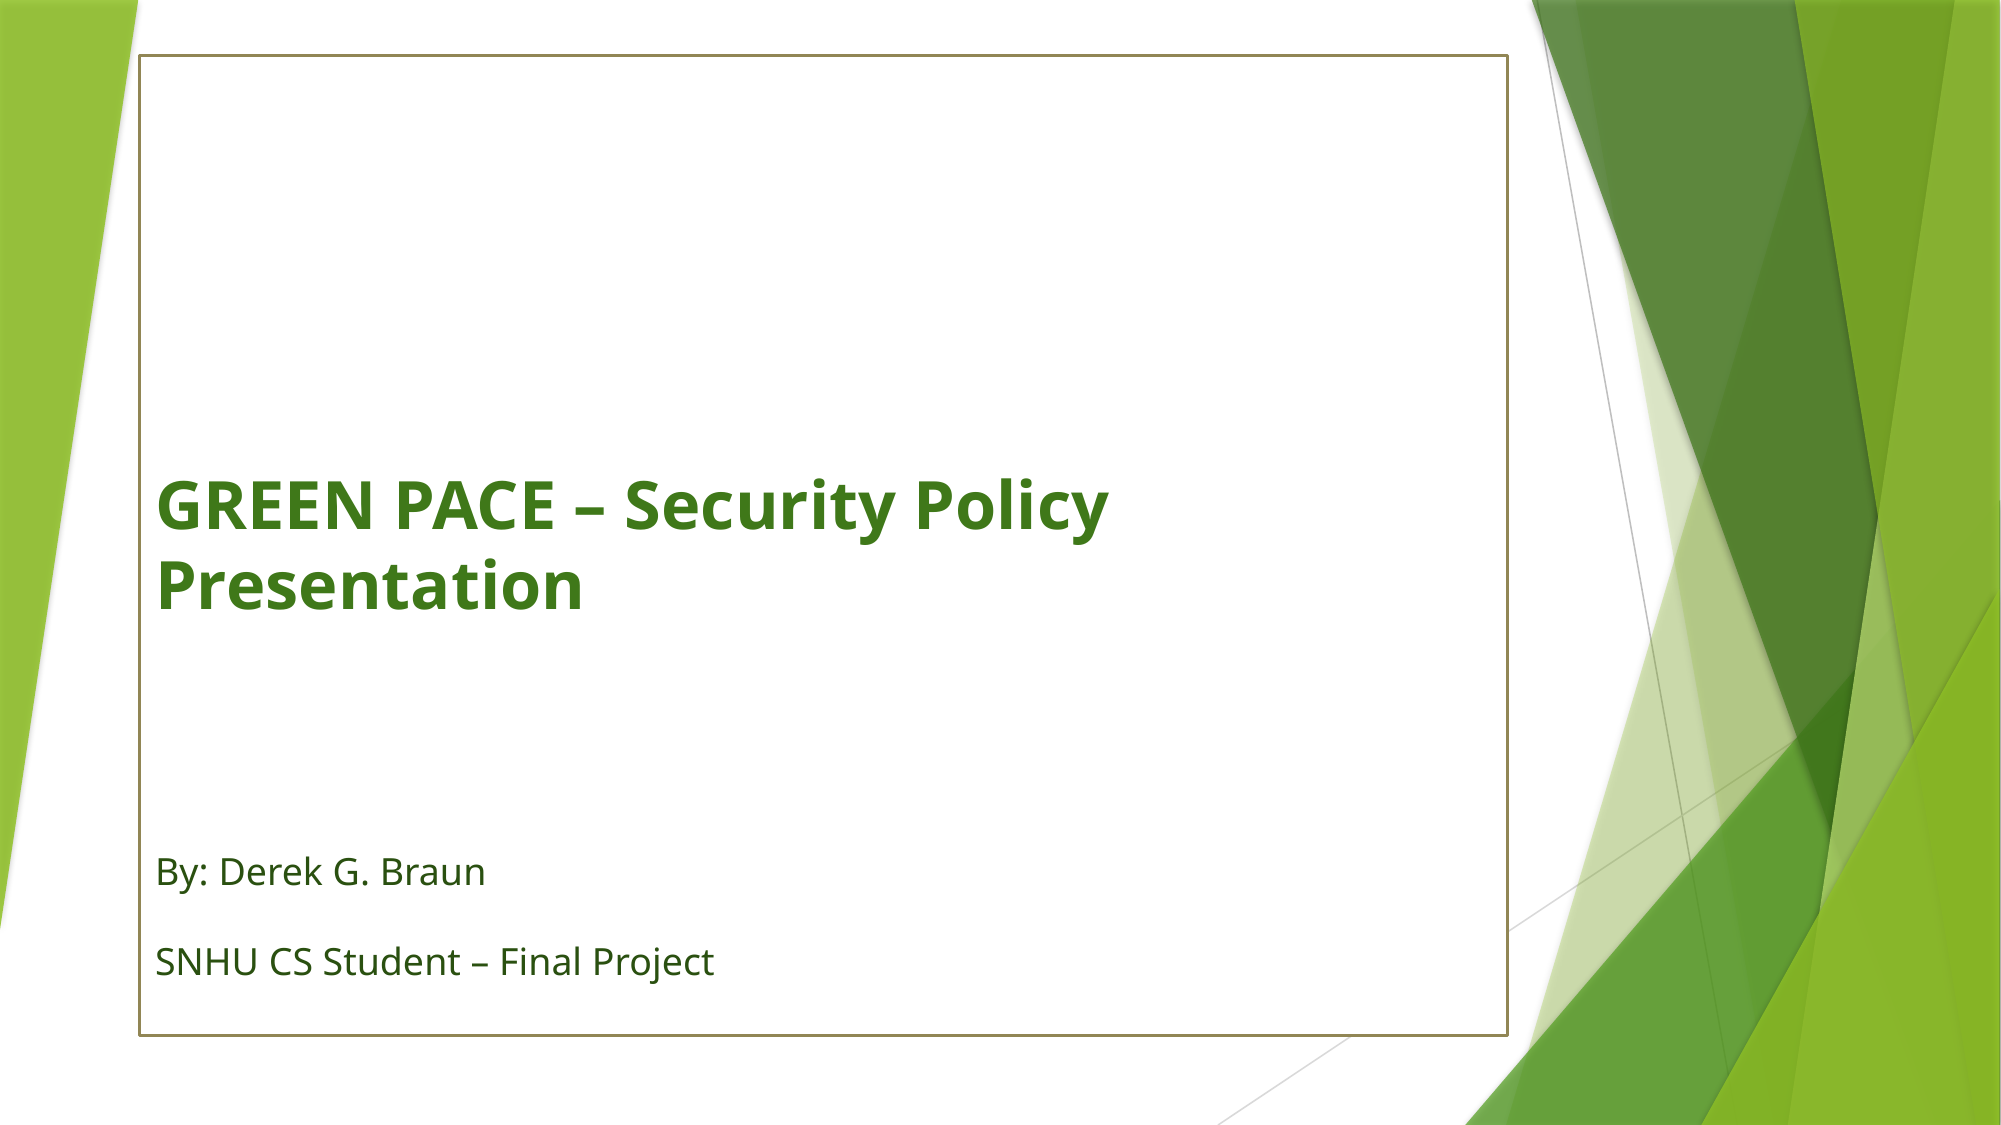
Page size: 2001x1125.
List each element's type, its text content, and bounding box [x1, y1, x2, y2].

text_box GREEN PACE – Security Policy Presentation By: Derek G. Braun SNHU CS Student – Final Project [138, 54, 1509, 1037]
